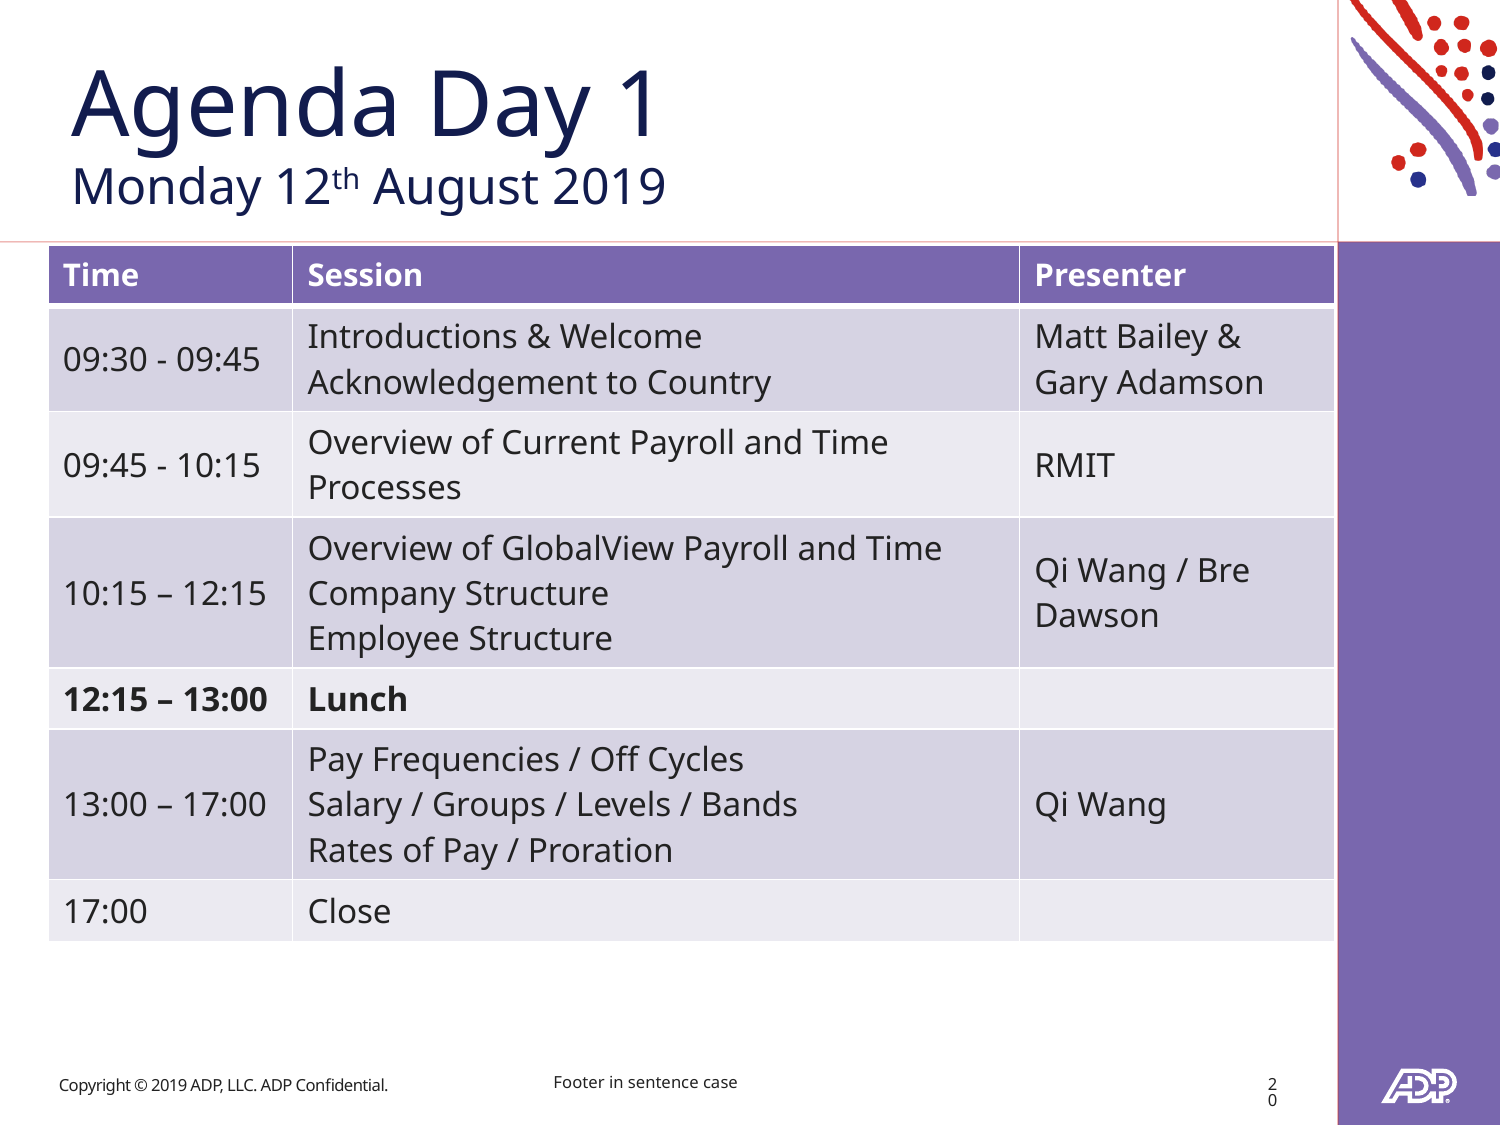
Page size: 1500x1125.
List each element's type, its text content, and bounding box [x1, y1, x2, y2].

table_header Session [293, 246, 1019, 303]
table_cell [1020, 669, 1334, 728]
table_header Time [49, 246, 292, 303]
table_cell 13:00 – 17:00 [49, 730, 292, 879]
footer Footer in sentence case [553, 1074, 1194, 1096]
table_cell Overview of Current Payroll and Time Processes [293, 412, 1019, 516]
table_cell Introductions & Welcome Acknowledgement to Country [293, 309, 1019, 411]
table_header Presenter [1020, 246, 1334, 303]
table_cell Matt Bailey & Gary Adamson [1020, 309, 1334, 411]
table_cell [1020, 880, 1334, 941]
table_cell 17:00 [49, 880, 292, 941]
table_cell 09:30 - 09:45 [49, 309, 292, 411]
table_cell Pay Frequencies / Off Cycles Salary / Groups / Levels / Bands Rates of Pay / Proration [293, 730, 1019, 879]
slide_number 20 [1267, 1074, 1287, 1096]
table_cell Qi Wang [1020, 730, 1334, 879]
table_cell Overview of GlobalView Payroll and Time Company Structure Employee Structure [293, 518, 1019, 667]
table_cell Close [293, 880, 1019, 941]
table_cell 10:15 – 12:15 [49, 518, 292, 667]
table_cell Qi Wang / Bre Dawson [1020, 518, 1334, 667]
table_cell 12:15 – 13:00 [49, 669, 292, 728]
title Agenda Day 1 Monday 12th August 2019 [71, 44, 1264, 216]
table_cell Lunch [293, 669, 1019, 728]
table_cell 09:45 - 10:15 [49, 412, 292, 516]
table_cell RMIT [1020, 412, 1334, 516]
